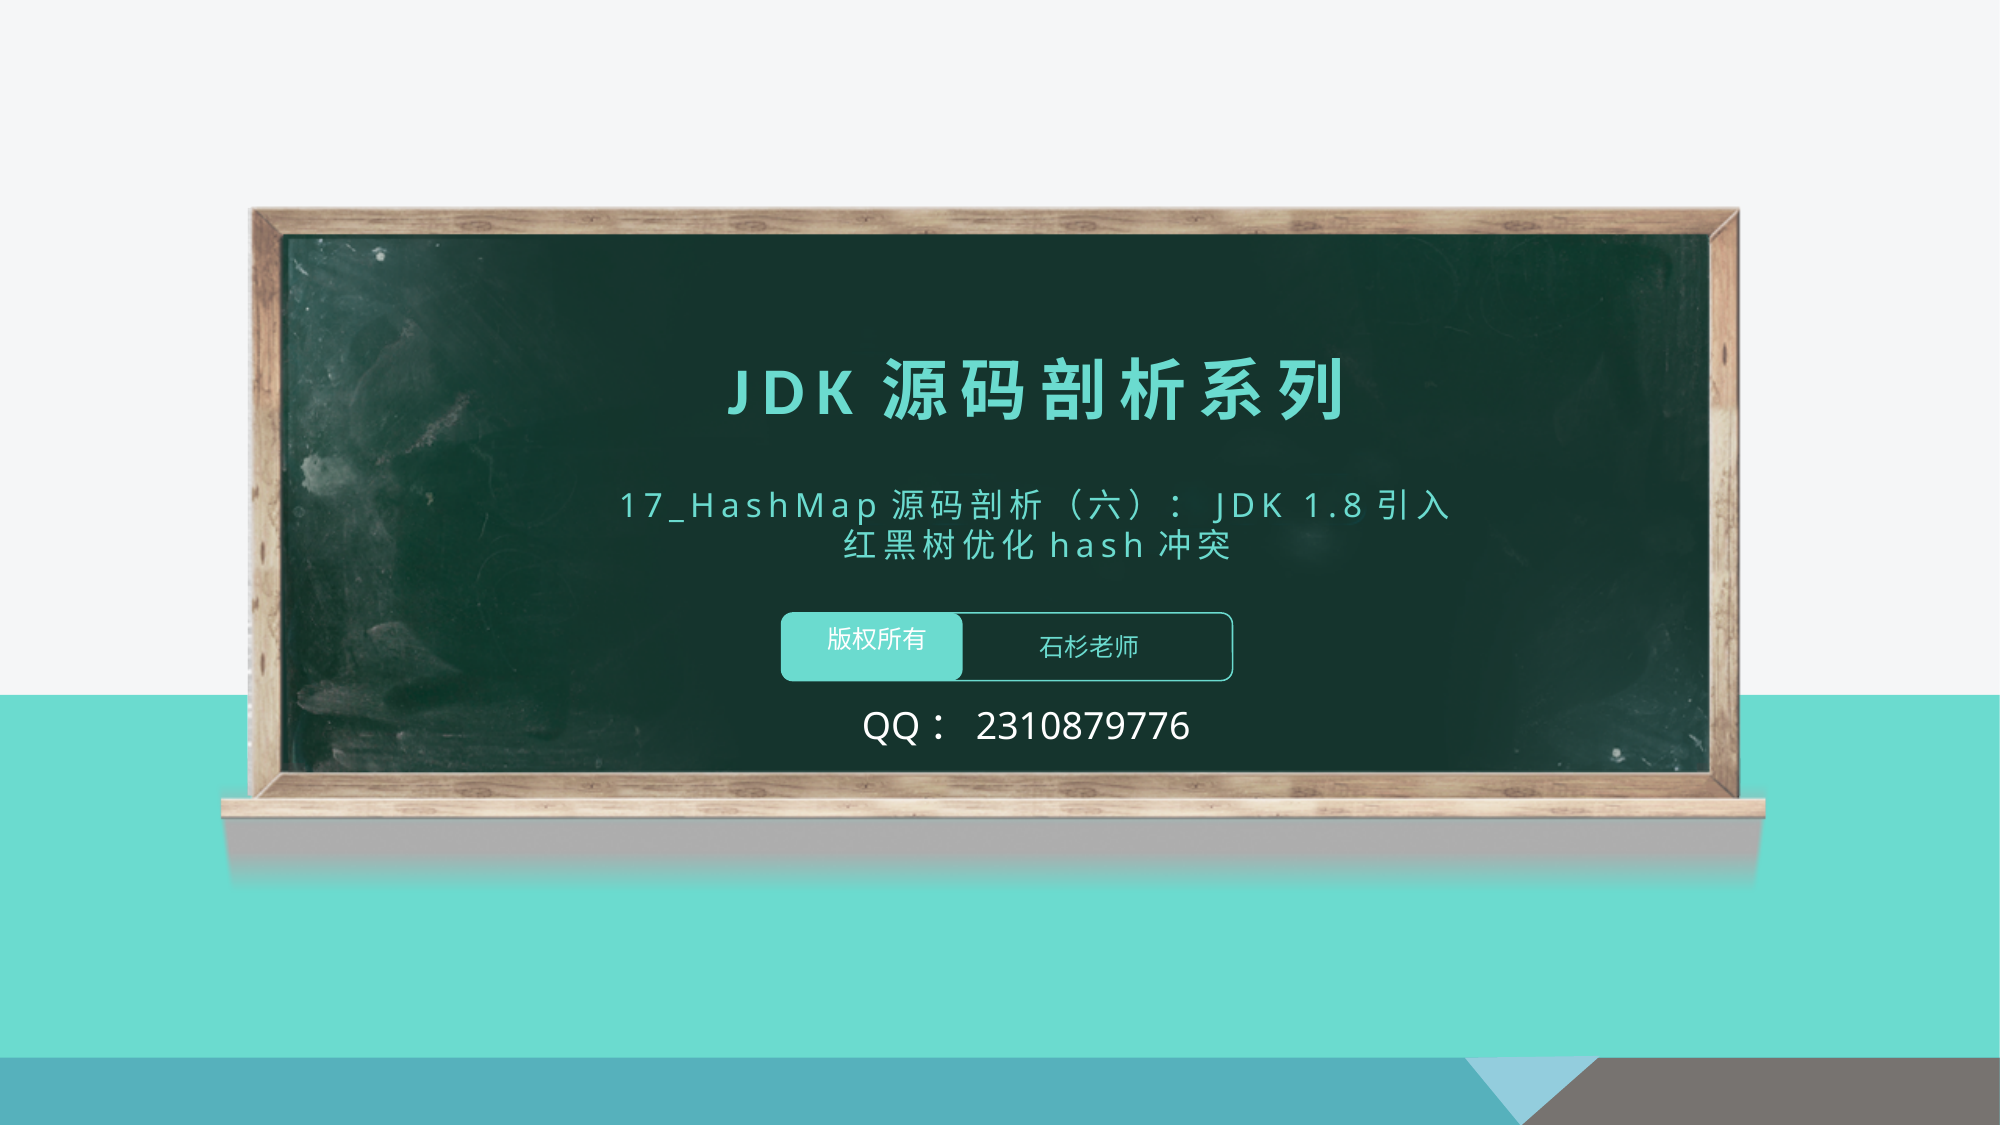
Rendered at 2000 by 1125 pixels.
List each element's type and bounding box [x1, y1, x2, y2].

text_box [781, 612, 1233, 681]
text_box [0, 694, 2000, 1125]
picture [193, 186, 1802, 694]
